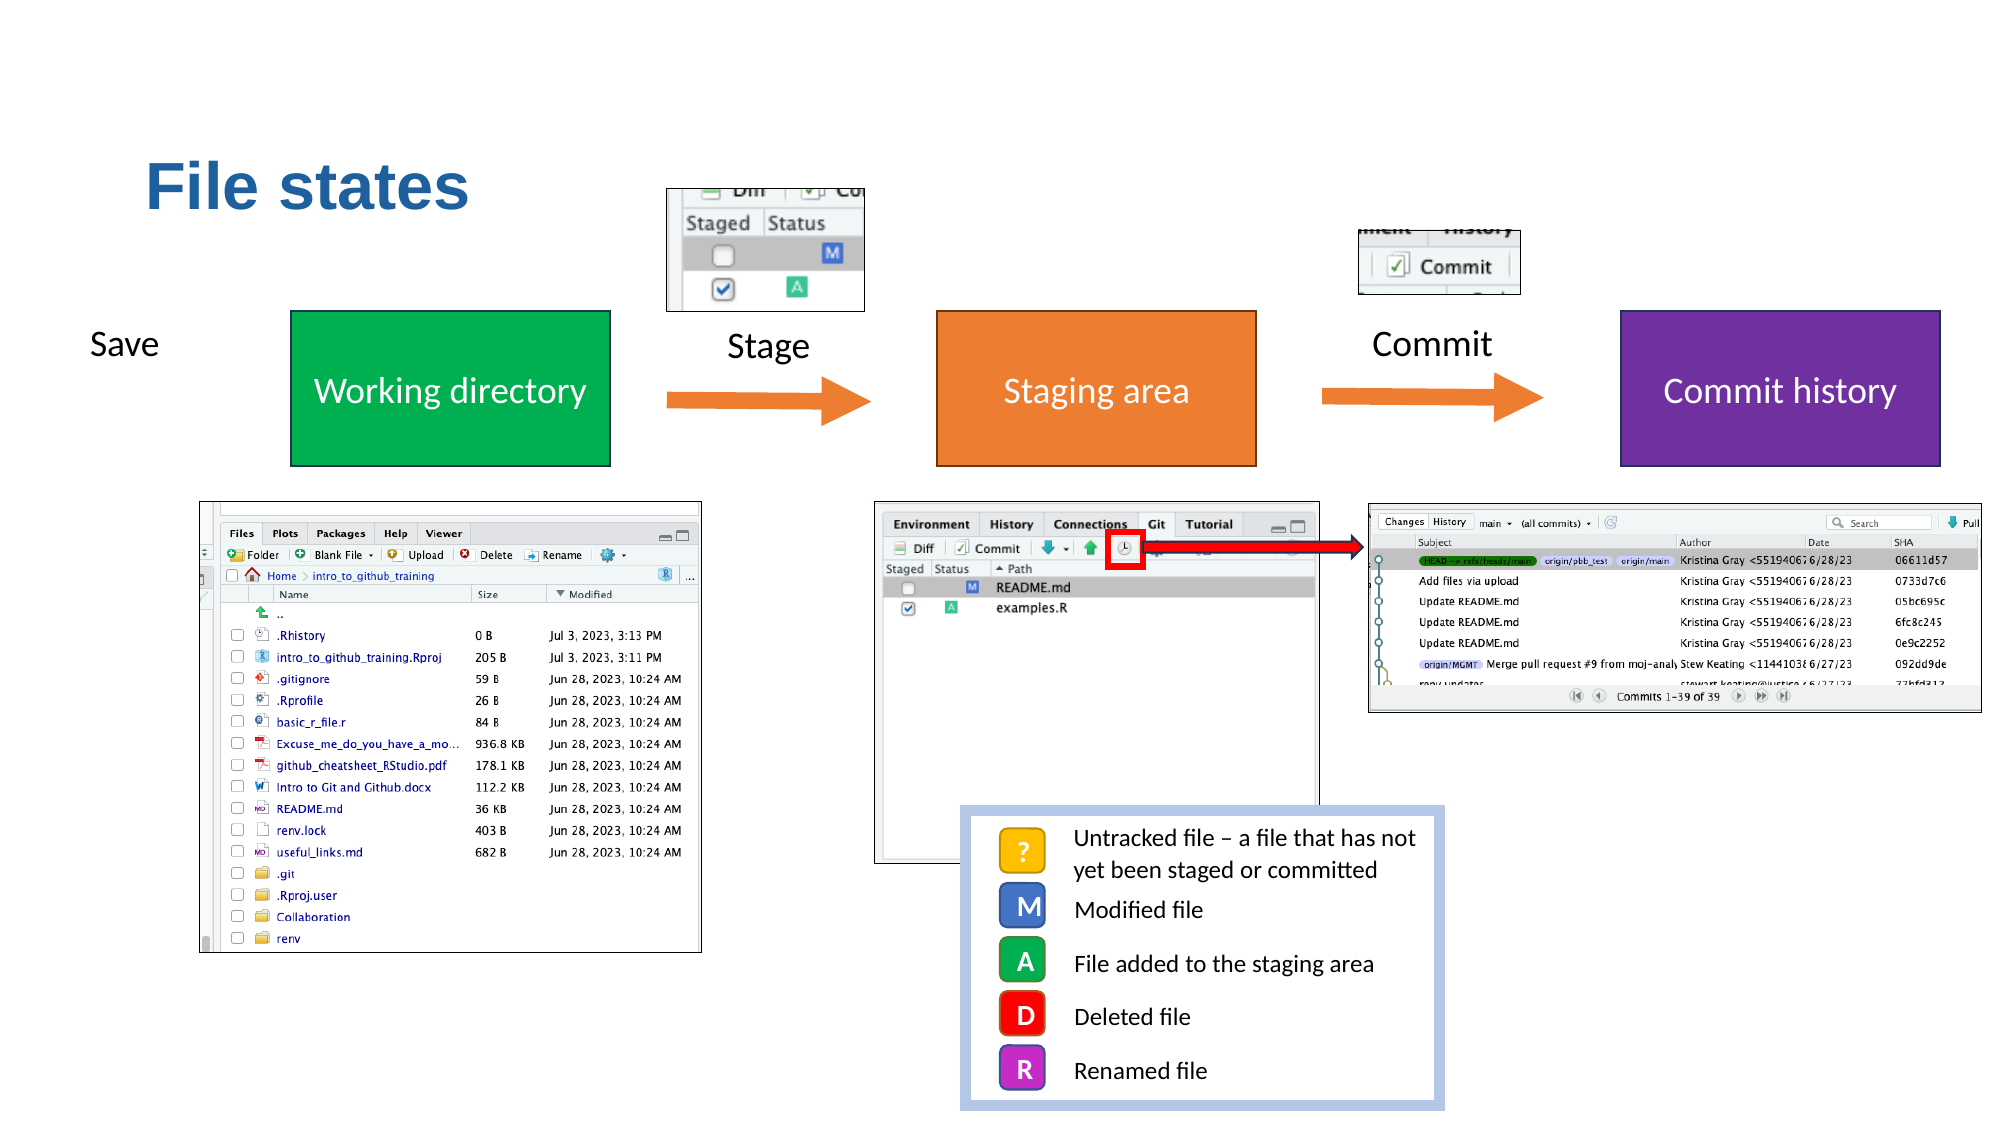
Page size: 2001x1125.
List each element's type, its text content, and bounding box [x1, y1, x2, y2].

text_box Working directory [290, 310, 611, 467]
picture [1358, 229, 1521, 295]
picture [874, 501, 1320, 864]
text_box Save [75, 311, 175, 371]
text_box Stage [712, 313, 826, 374]
text_box [965, 864, 1440, 1106]
title File states [130, 78, 1856, 297]
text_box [999, 812, 1458, 1093]
picture [1368, 503, 1982, 713]
picture [666, 188, 865, 312]
picture [199, 501, 702, 953]
text_box Commit history [1620, 310, 1941, 467]
text_box Staging area [936, 310, 1257, 467]
text_box [1320, 533, 1365, 561]
text_box Commit [1357, 311, 1509, 371]
